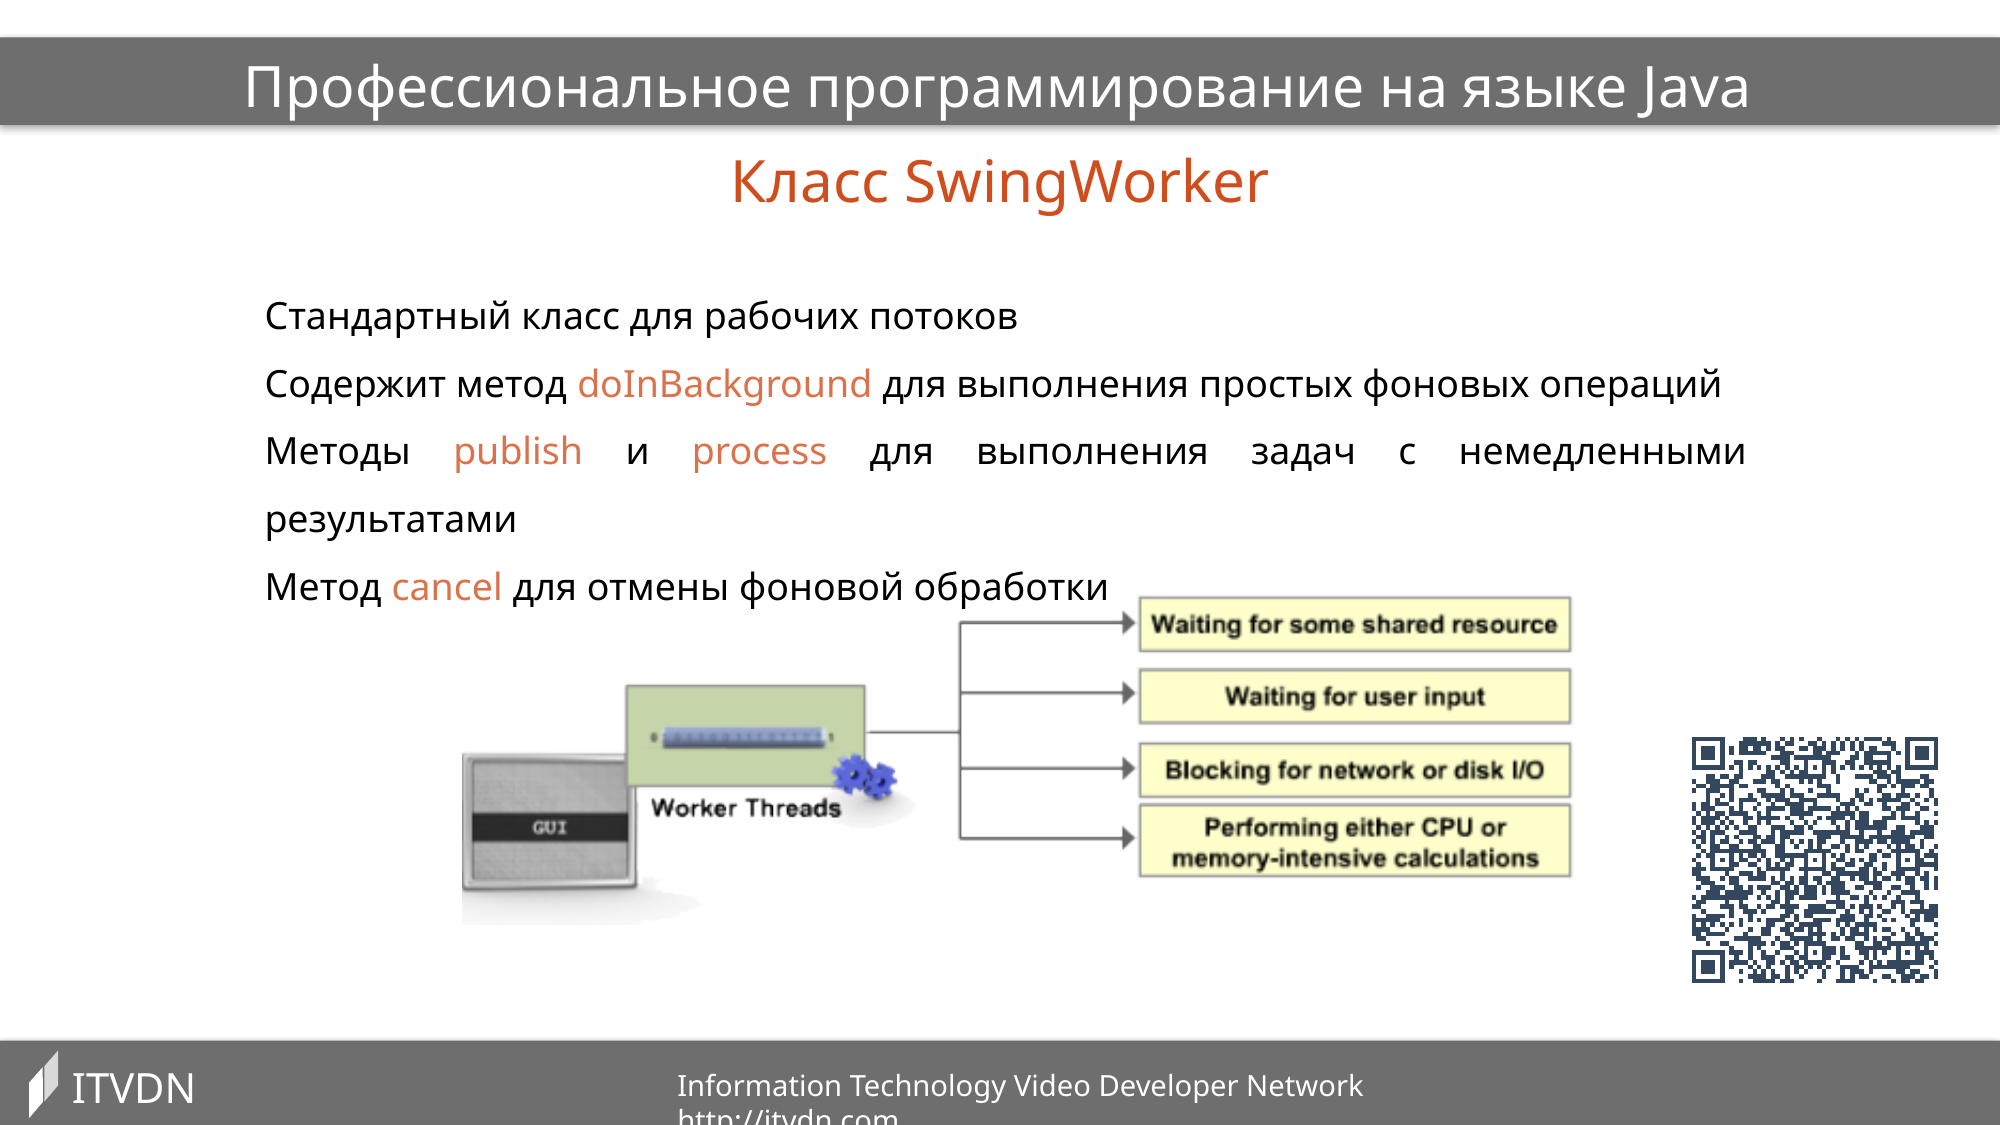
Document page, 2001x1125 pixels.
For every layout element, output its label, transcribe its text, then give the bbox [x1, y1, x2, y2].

text_box [0, 34, 2000, 128]
text_box Information Technology Video Developer Network http://itvdn.com [662, 1059, 1963, 1125]
picture [1692, 737, 1938, 983]
text_box Стандартный класс для рабочих потоков Содержит метод doInBackground для выполнения простых фоновых операций Методы publish и process для выполнения задач с немедленными результатами Метод cancel для отмены фоновой обработки [249, 262, 1763, 615]
text_box ITVDN [62, 1054, 212, 1120]
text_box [28, 1050, 59, 1119]
text_box Профессиональное программирование на языке Java [207, 37, 1788, 132]
picture [462, 578, 1578, 926]
text_box [0, 1037, 2000, 1125]
text_box Класс SwingWorker [237, 138, 1763, 225]
